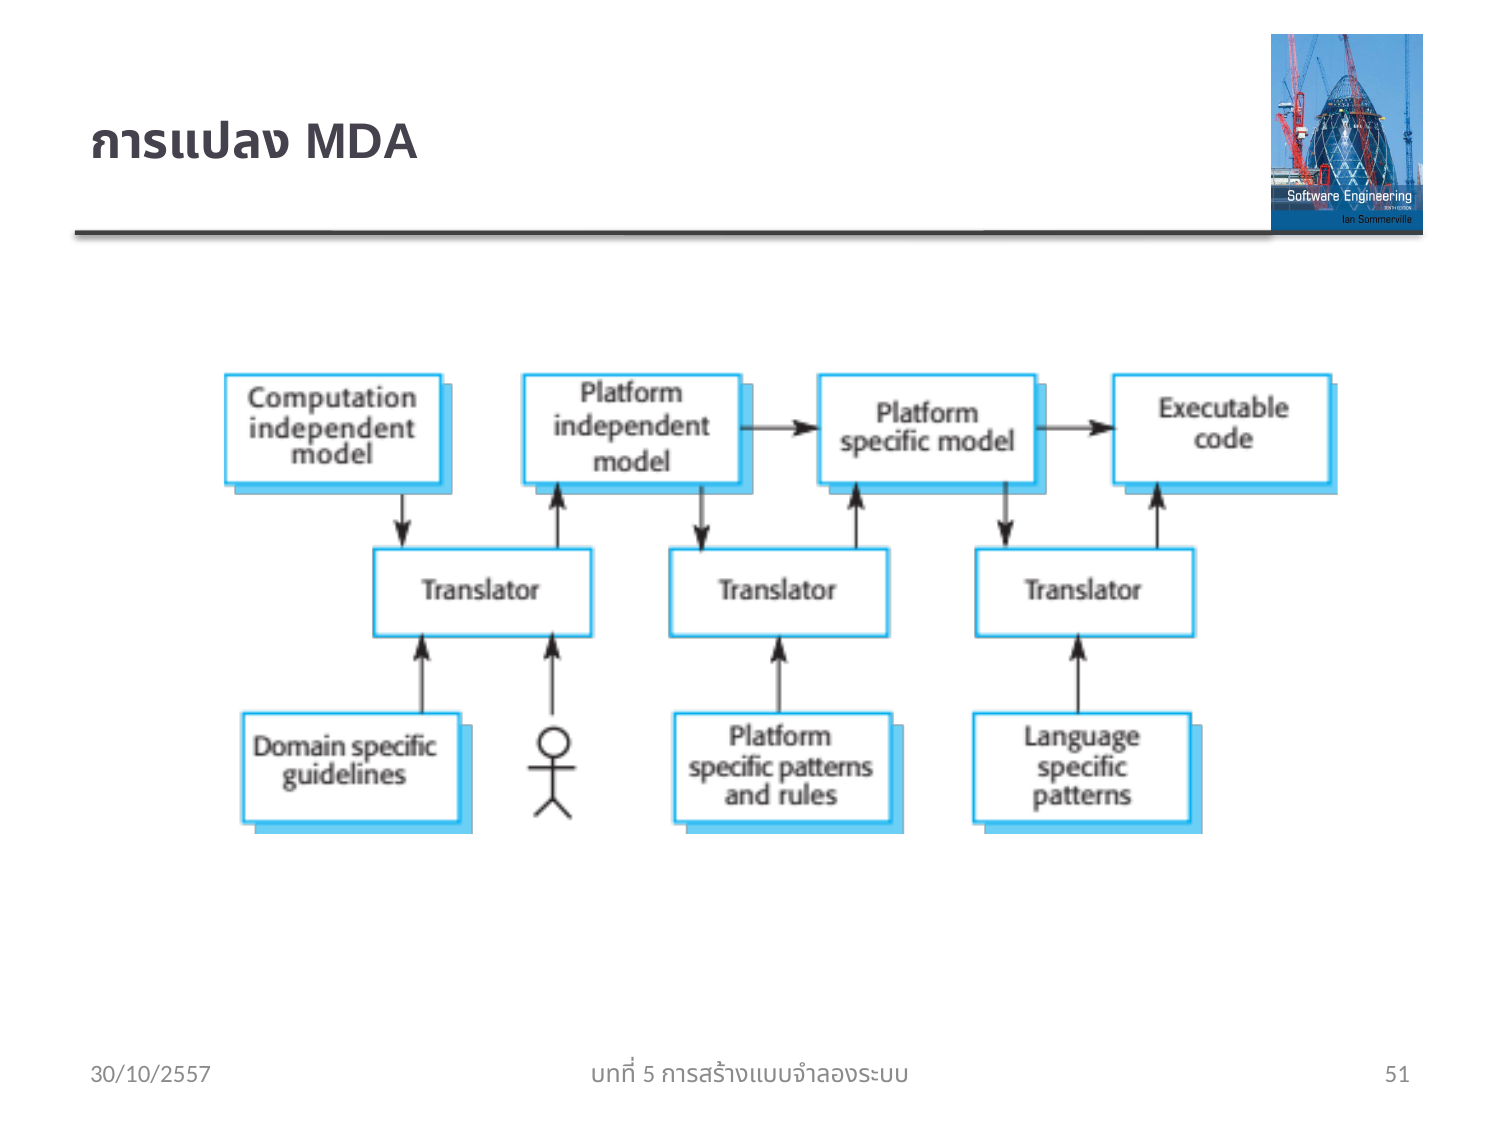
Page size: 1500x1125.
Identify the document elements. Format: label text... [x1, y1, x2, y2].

picture [223, 372, 1338, 834]
picture [1271, 34, 1423, 230]
title การแปลง MDA [74, 44, 1272, 233]
slide_number 51 [1074, 1042, 1425, 1103]
footer บทที่ 5 การสร้างแบบจำลองระบบ [512, 1042, 988, 1103]
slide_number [75, 1042, 425, 1103]
